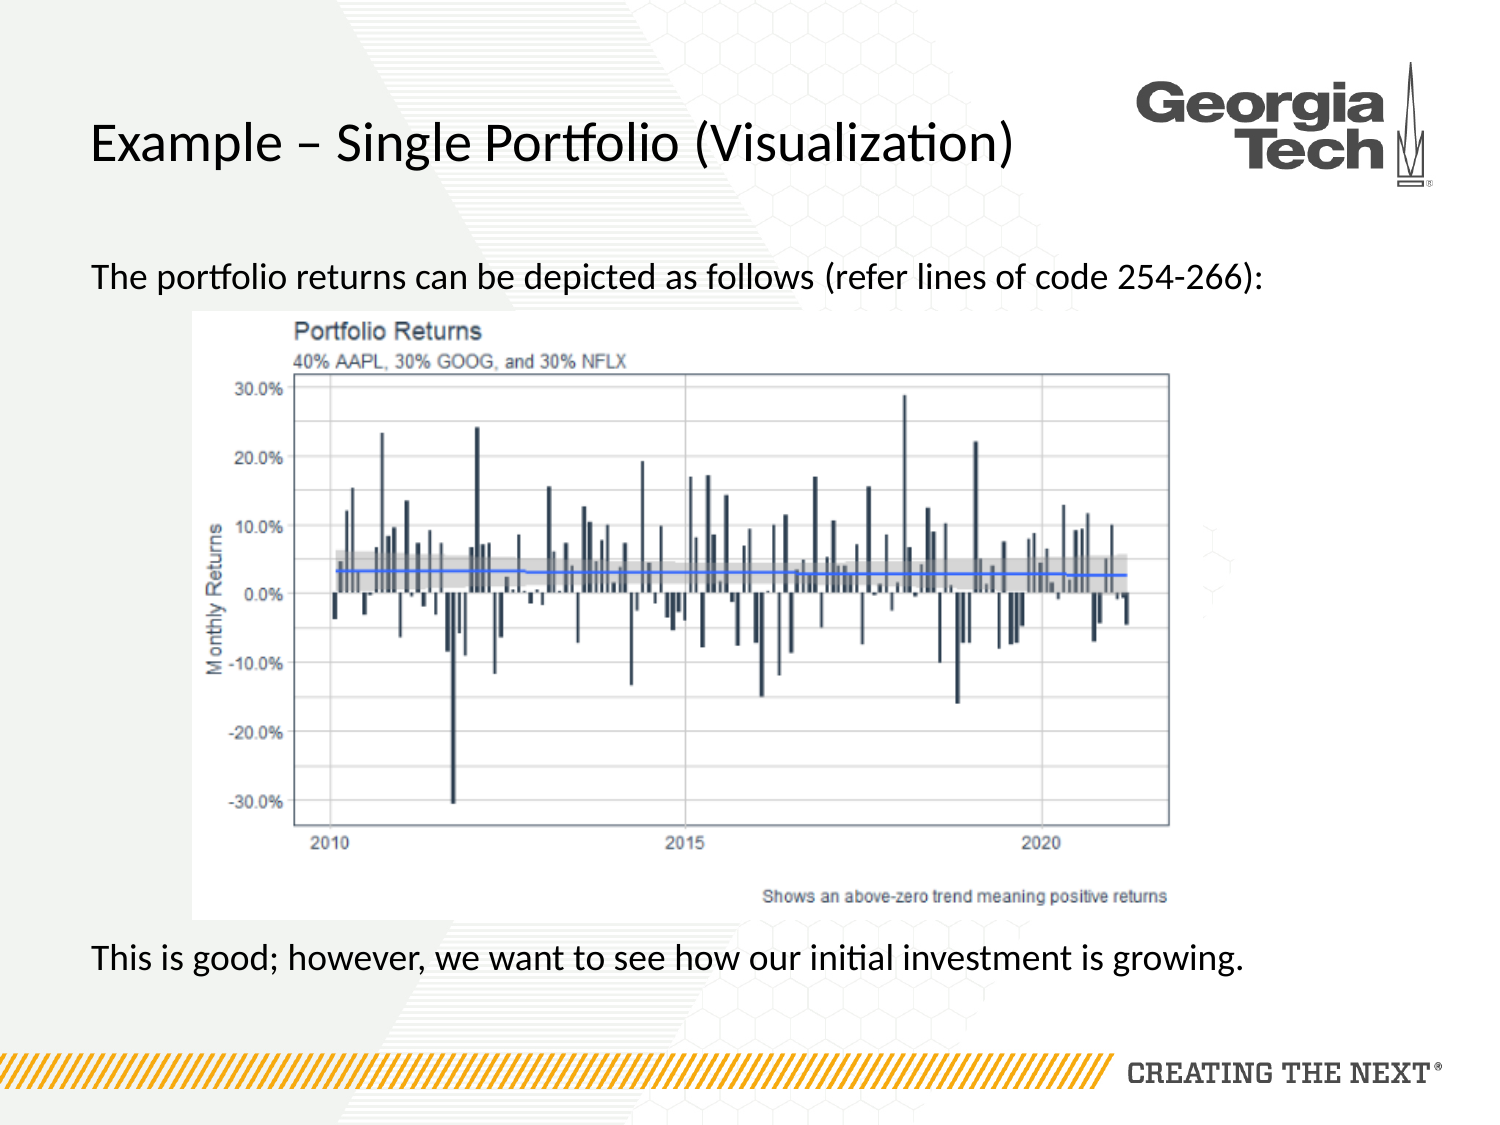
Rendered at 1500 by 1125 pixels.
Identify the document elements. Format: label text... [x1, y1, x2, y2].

list The portfolio returns can be depicted as follows (refer lines of code 254-266): This is good; however, we want to see how our initial investment is growing. [76, 244, 1297, 1012]
picture [0, 0, 1500, 1125]
title Example – Single Portfolio (Visualization) [75, 45, 1075, 233]
